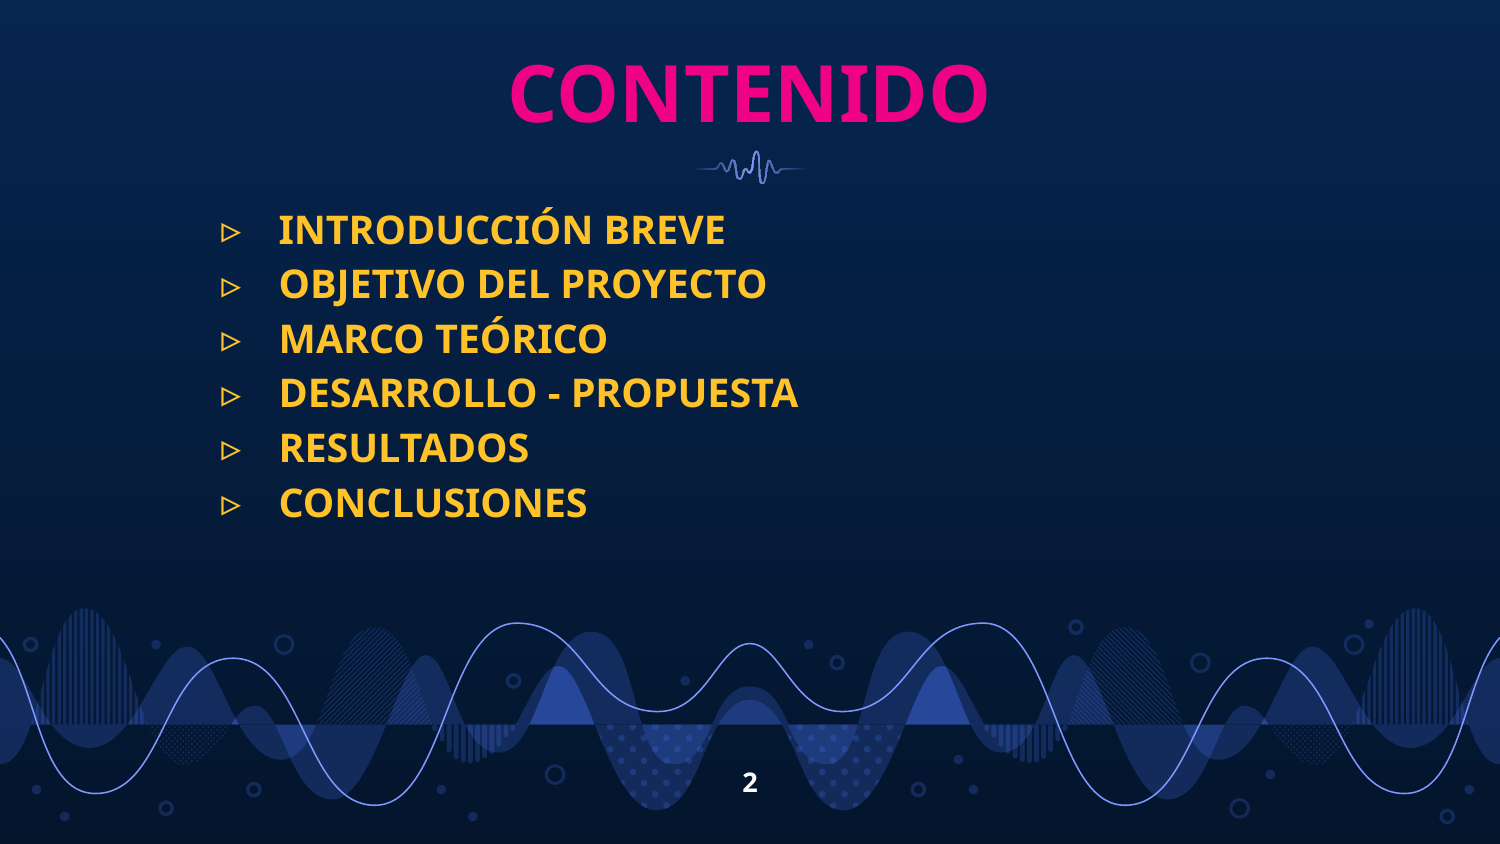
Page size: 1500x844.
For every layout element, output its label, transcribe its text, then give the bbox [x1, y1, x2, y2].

slide_number ‹#› [705, 724, 795, 844]
title CONTENIDO [203, 41, 1297, 140]
list INTRODUCCIÓN BREVE OBJETIVO DEL PROYECTO MARCO TEÓRICO DESARROLLO - PROPUESTA RESULTADOS CONCLUSIONES [203, 197, 1297, 647]
